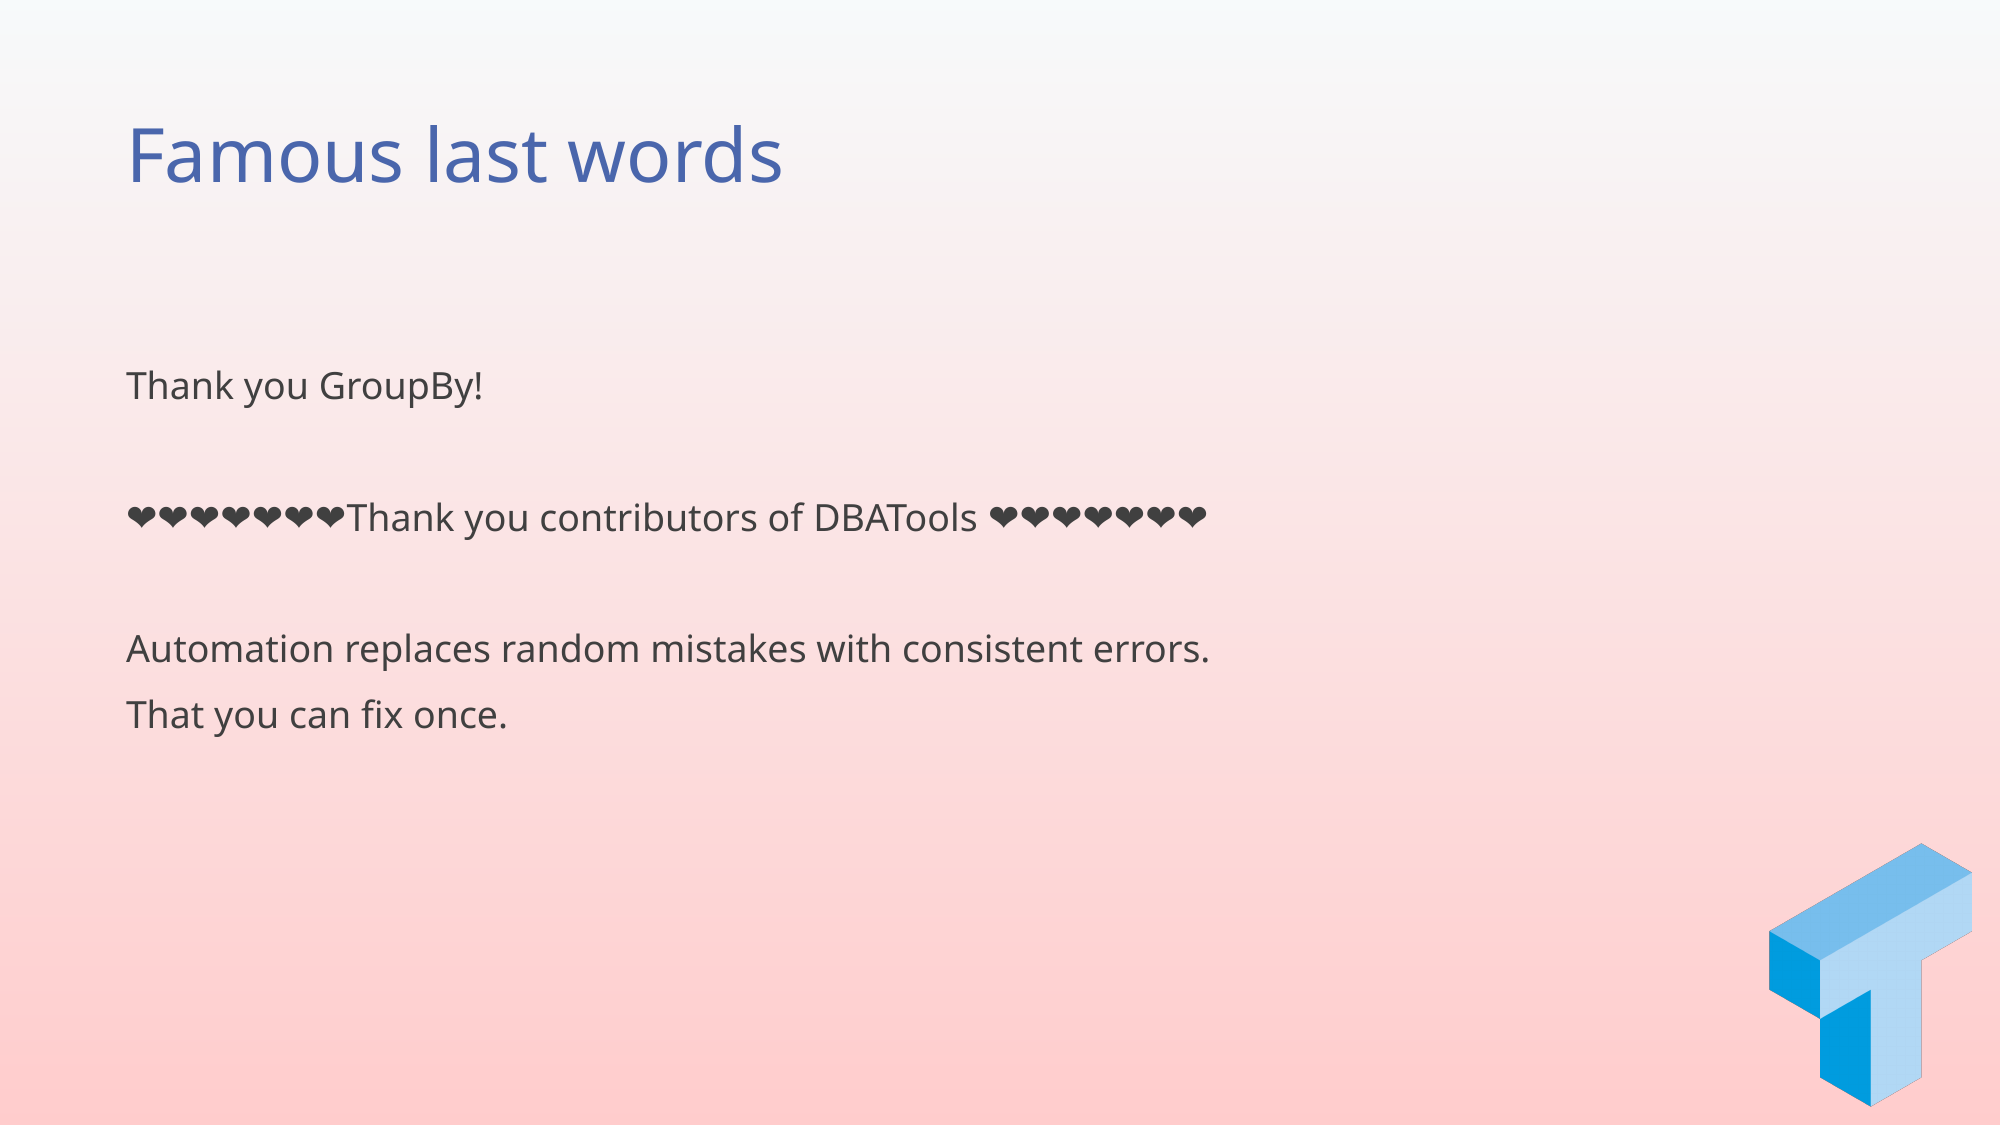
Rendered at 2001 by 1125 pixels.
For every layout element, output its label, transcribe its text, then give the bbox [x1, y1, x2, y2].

title Famous last words [111, 99, 1522, 317]
picture [1744, 818, 2001, 1122]
list Thank you GroupBy! ❤❤❤❤❤❤❤Thank you contributors of DBATools ❤❤❤❤❤❤❤ Automation replaces random mistakes with consistent errors. That you can fix once. [111, 354, 1522, 992]
